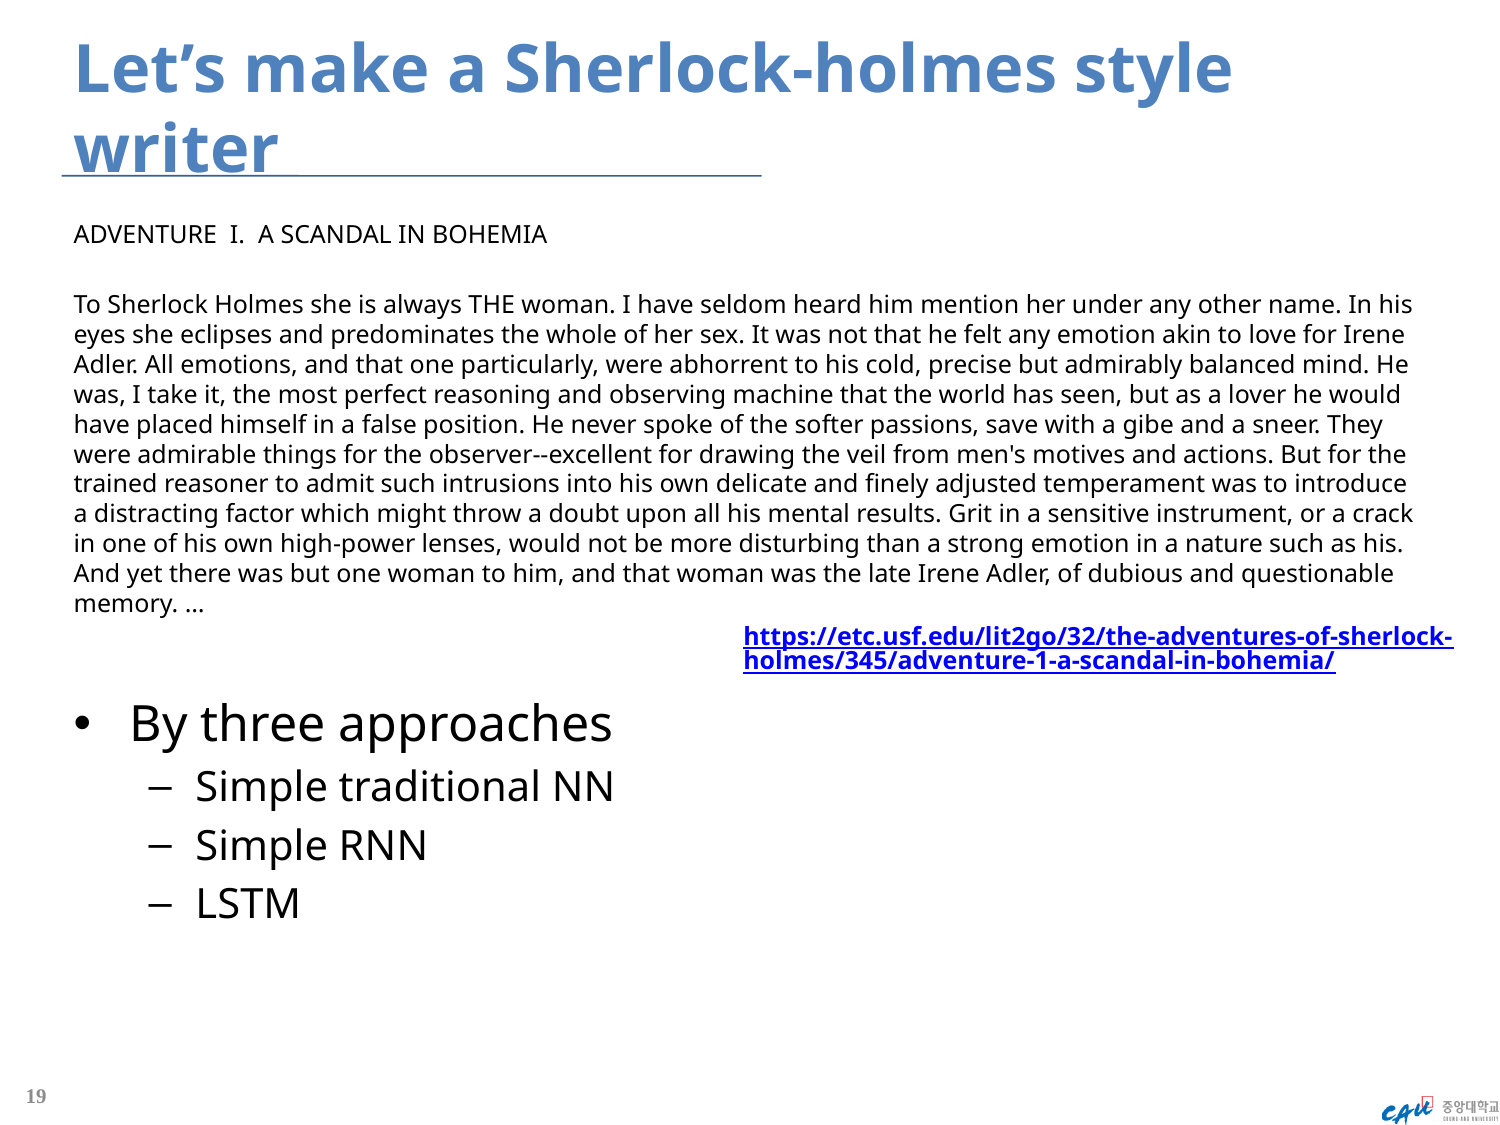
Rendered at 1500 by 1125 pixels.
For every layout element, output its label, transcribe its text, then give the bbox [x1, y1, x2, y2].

picture [1382, 1094, 1500, 1125]
title Let’s make a Sherlock-holmes style writer [58, 46, 1442, 164]
text_box https://etc.usf.edu/lit2go/32/the-adventures-of-sherlock-holmes/345/adventure-1-a-scandal-in-bohemia/ [728, 612, 1479, 662]
slide_number 19 [0, 1065, 62, 1125]
list ADVENTURE I. A SCANDAL IN BOHEMIA To Sherlock Holmes she is always THE woman. I have seldom heard him mention her under any other name. In his eyes she eclipses and predominates the whole of her sex. It was not that he felt any emotion akin to love for Irene Adler. All emotions, and that one particularly, were abhorrent to his cold, precise but admirably balanced mind. He was, I take it, the most perfect reasoning and observing machine that the world has seen, but as a lover he would have placed himself in a false position. He never spoke of the softer passions, save with a gibe and a sneer. They were admirable things for the observer--excellent for drawing the veil from men's motives and actions. But for the trained reasoner to admit such intrusions into his own delicate and finely adjusted temperament was to introduce a distracting factor which might throw a doubt upon all his mental results. Grit in a sensitive instrument, or a crack in one of his own high-power lenses, would not be more disturbing than a strong emotion in a nature such as his. And yet there was but one woman to him, and that woman was the late Irene Adler, of dubious and questionable memory. … By three approaches Simple traditional NN Simple RNN LSTM [58, 210, 1442, 1043]
